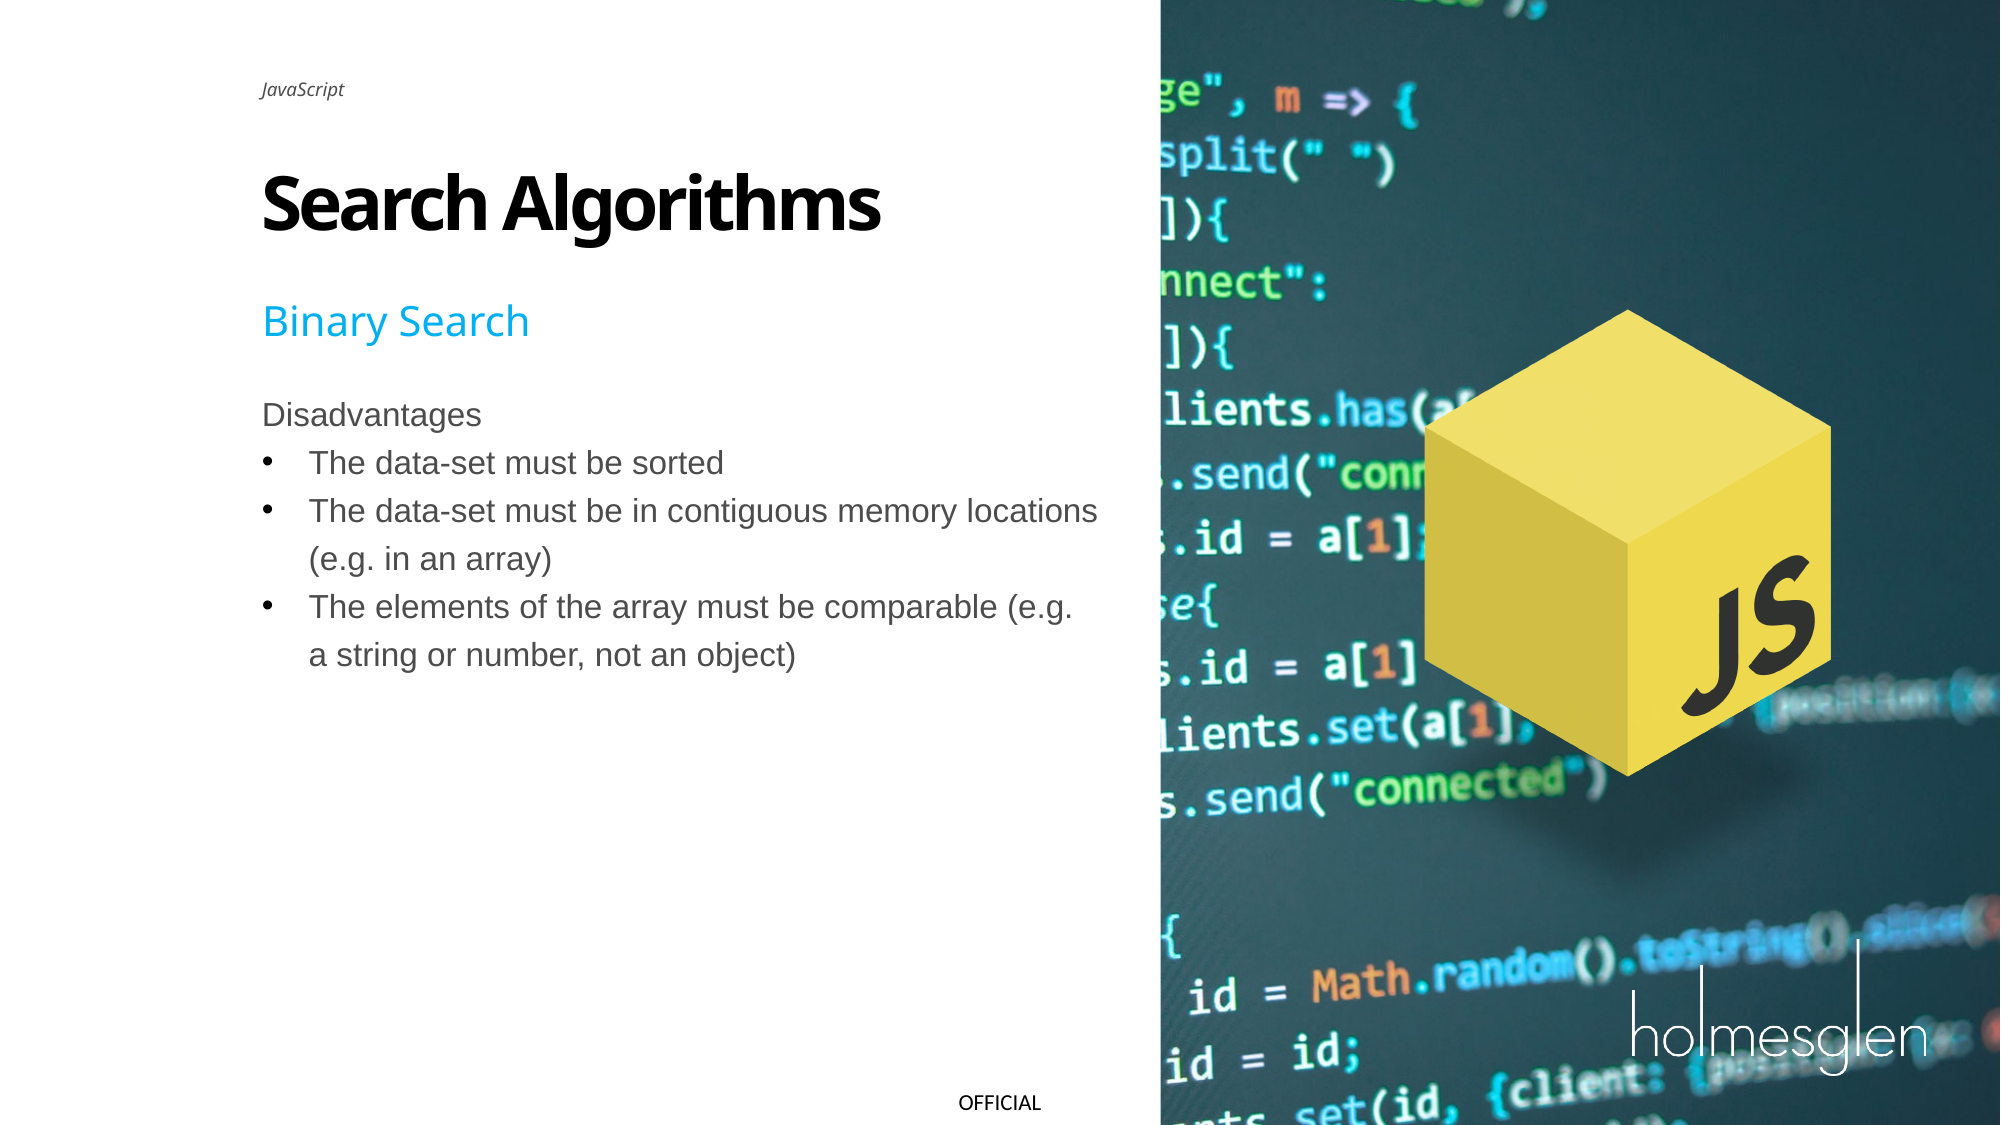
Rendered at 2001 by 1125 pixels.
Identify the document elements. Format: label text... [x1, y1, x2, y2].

picture [1160, 0, 2000, 1125]
title Search Algorithms [261, 175, 1094, 346]
text_box Binary Search [262, 294, 532, 345]
text_box Disadvantages The data-set must be sorted The data-set must be in contiguous memory locations (e.g. in an array) The elements of the array must be comparable (e.g. a string or number, not an object) [261, 385, 1102, 769]
list JavaScript [261, 76, 756, 228]
